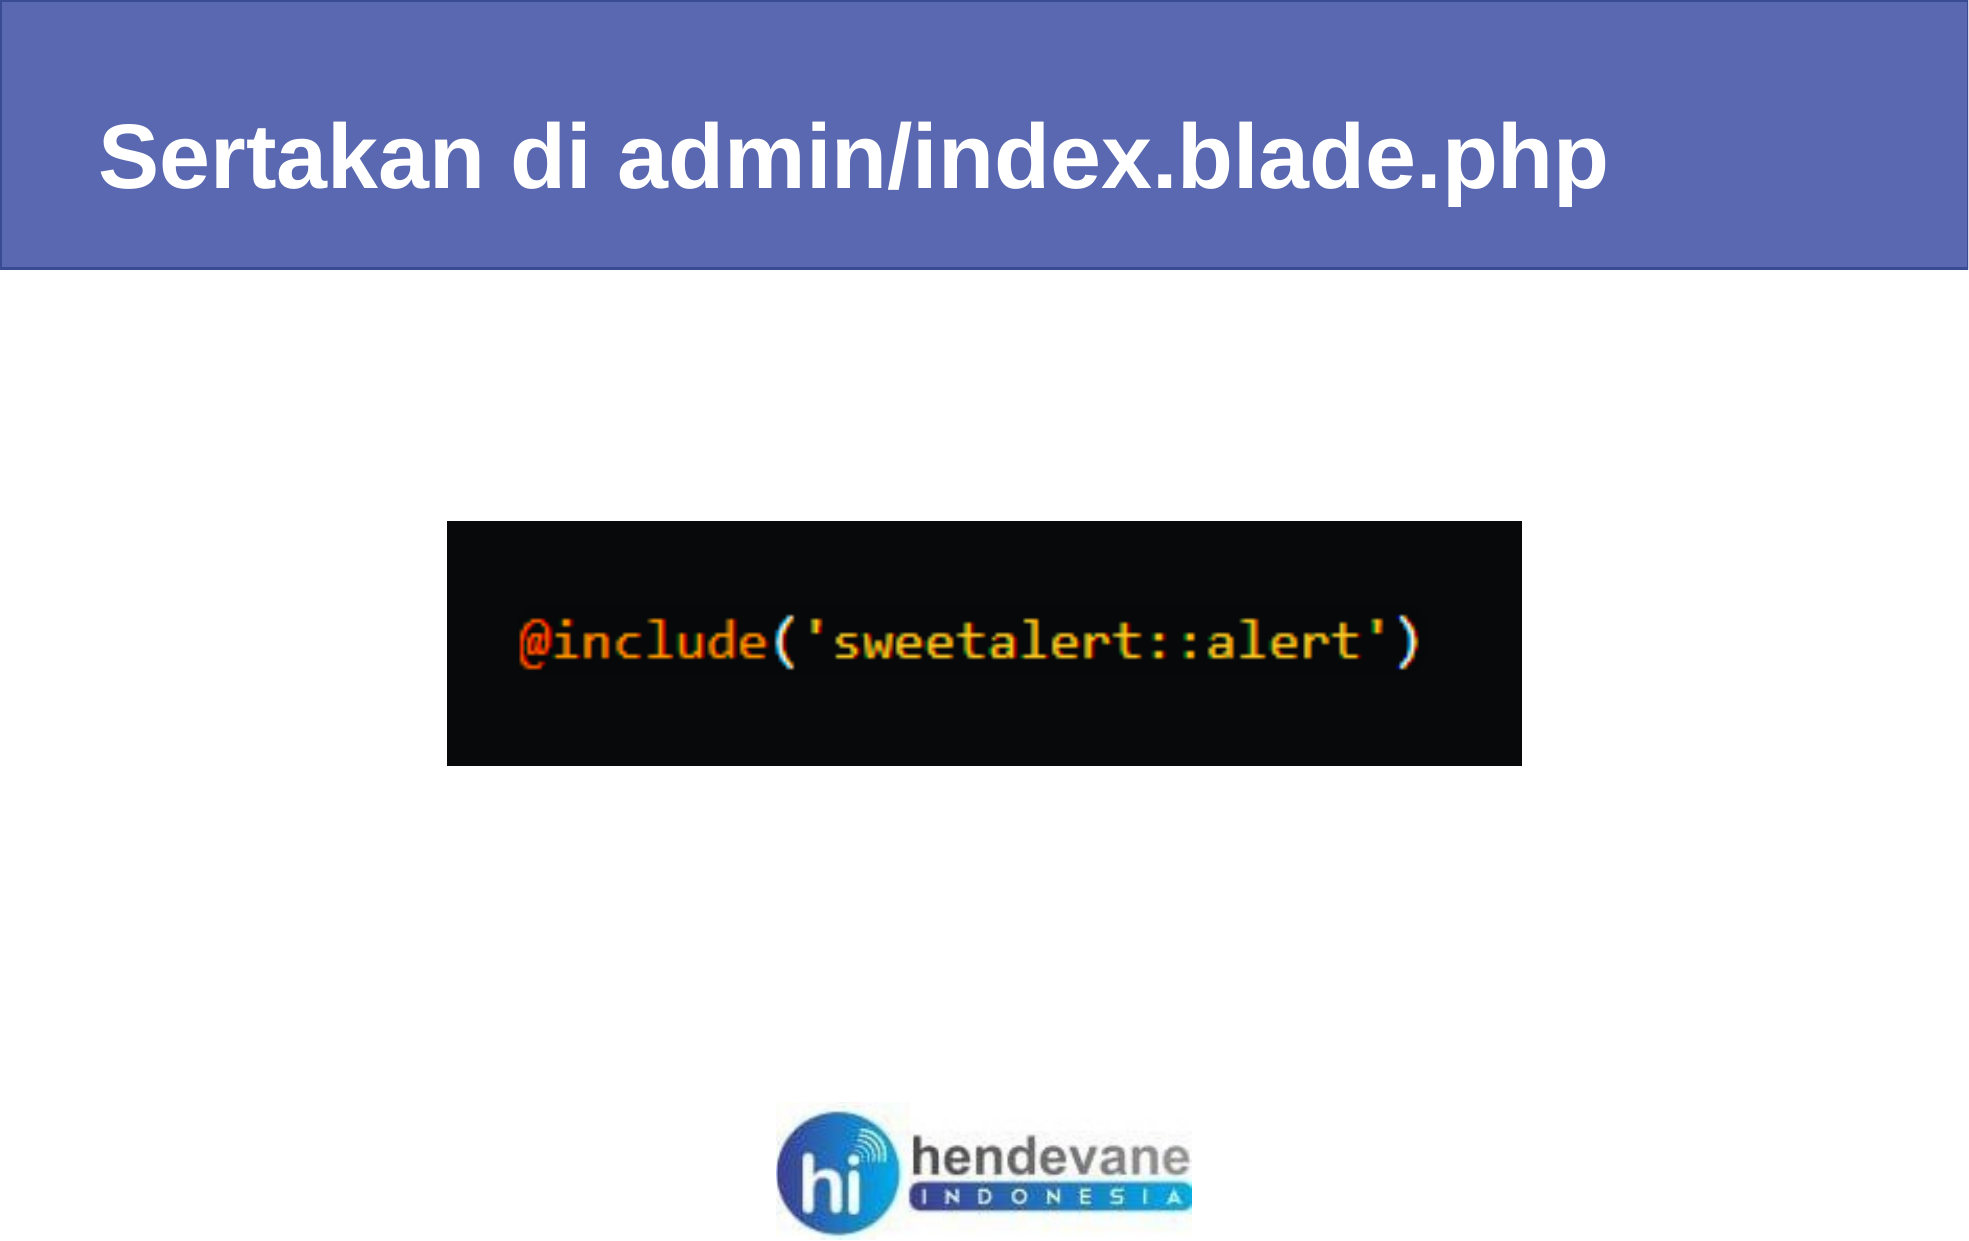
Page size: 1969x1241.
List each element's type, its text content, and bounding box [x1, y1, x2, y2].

picture [446, 520, 1522, 767]
text_box Sertakan di admin/index.blade.php [98, 0, 1870, 207]
picture [776, 1102, 1192, 1240]
